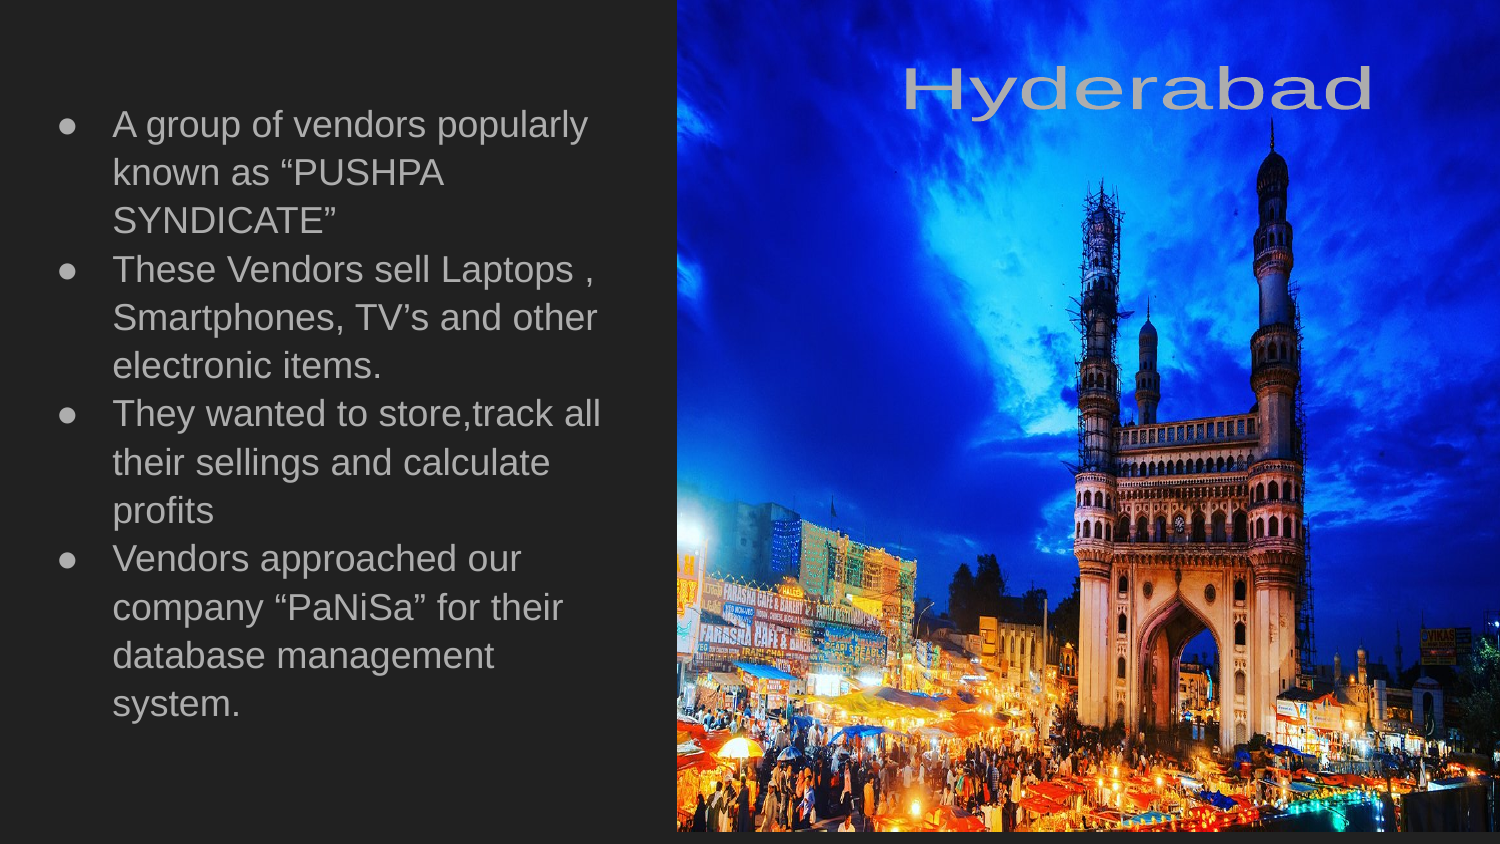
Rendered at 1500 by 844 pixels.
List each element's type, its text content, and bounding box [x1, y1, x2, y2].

picture [677, 0, 1500, 832]
list A group of vendors popularly known as “PUSHPA SYNDICATE” These Vendors sell Laptops , Smartphones, TV’s and other electronic items. They wanted to store,track all their sellings and calculate profits Vendors approached our company “PaNiSa” for their database management system. [22, 82, 647, 788]
